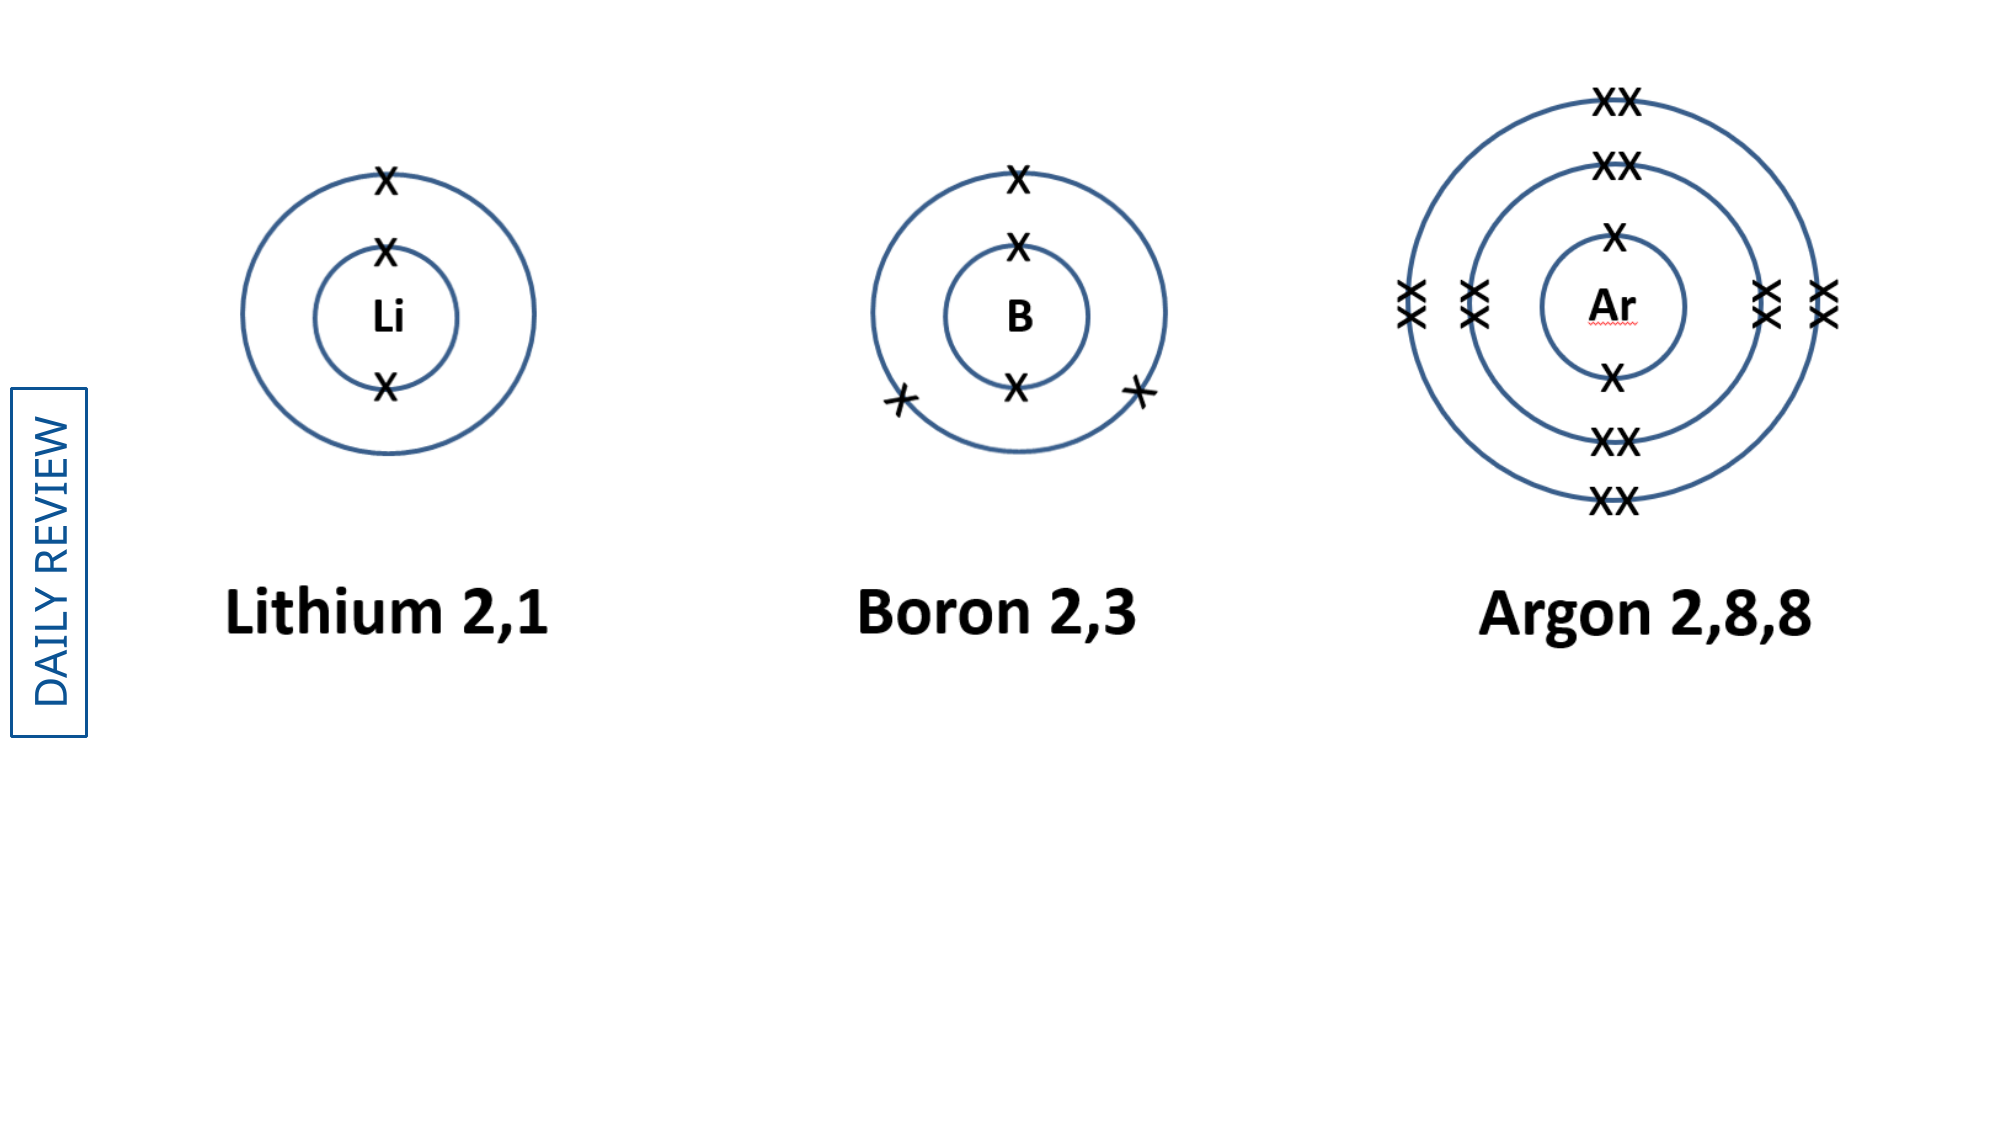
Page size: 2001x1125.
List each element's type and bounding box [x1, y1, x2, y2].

picture [191, 52, 1921, 674]
